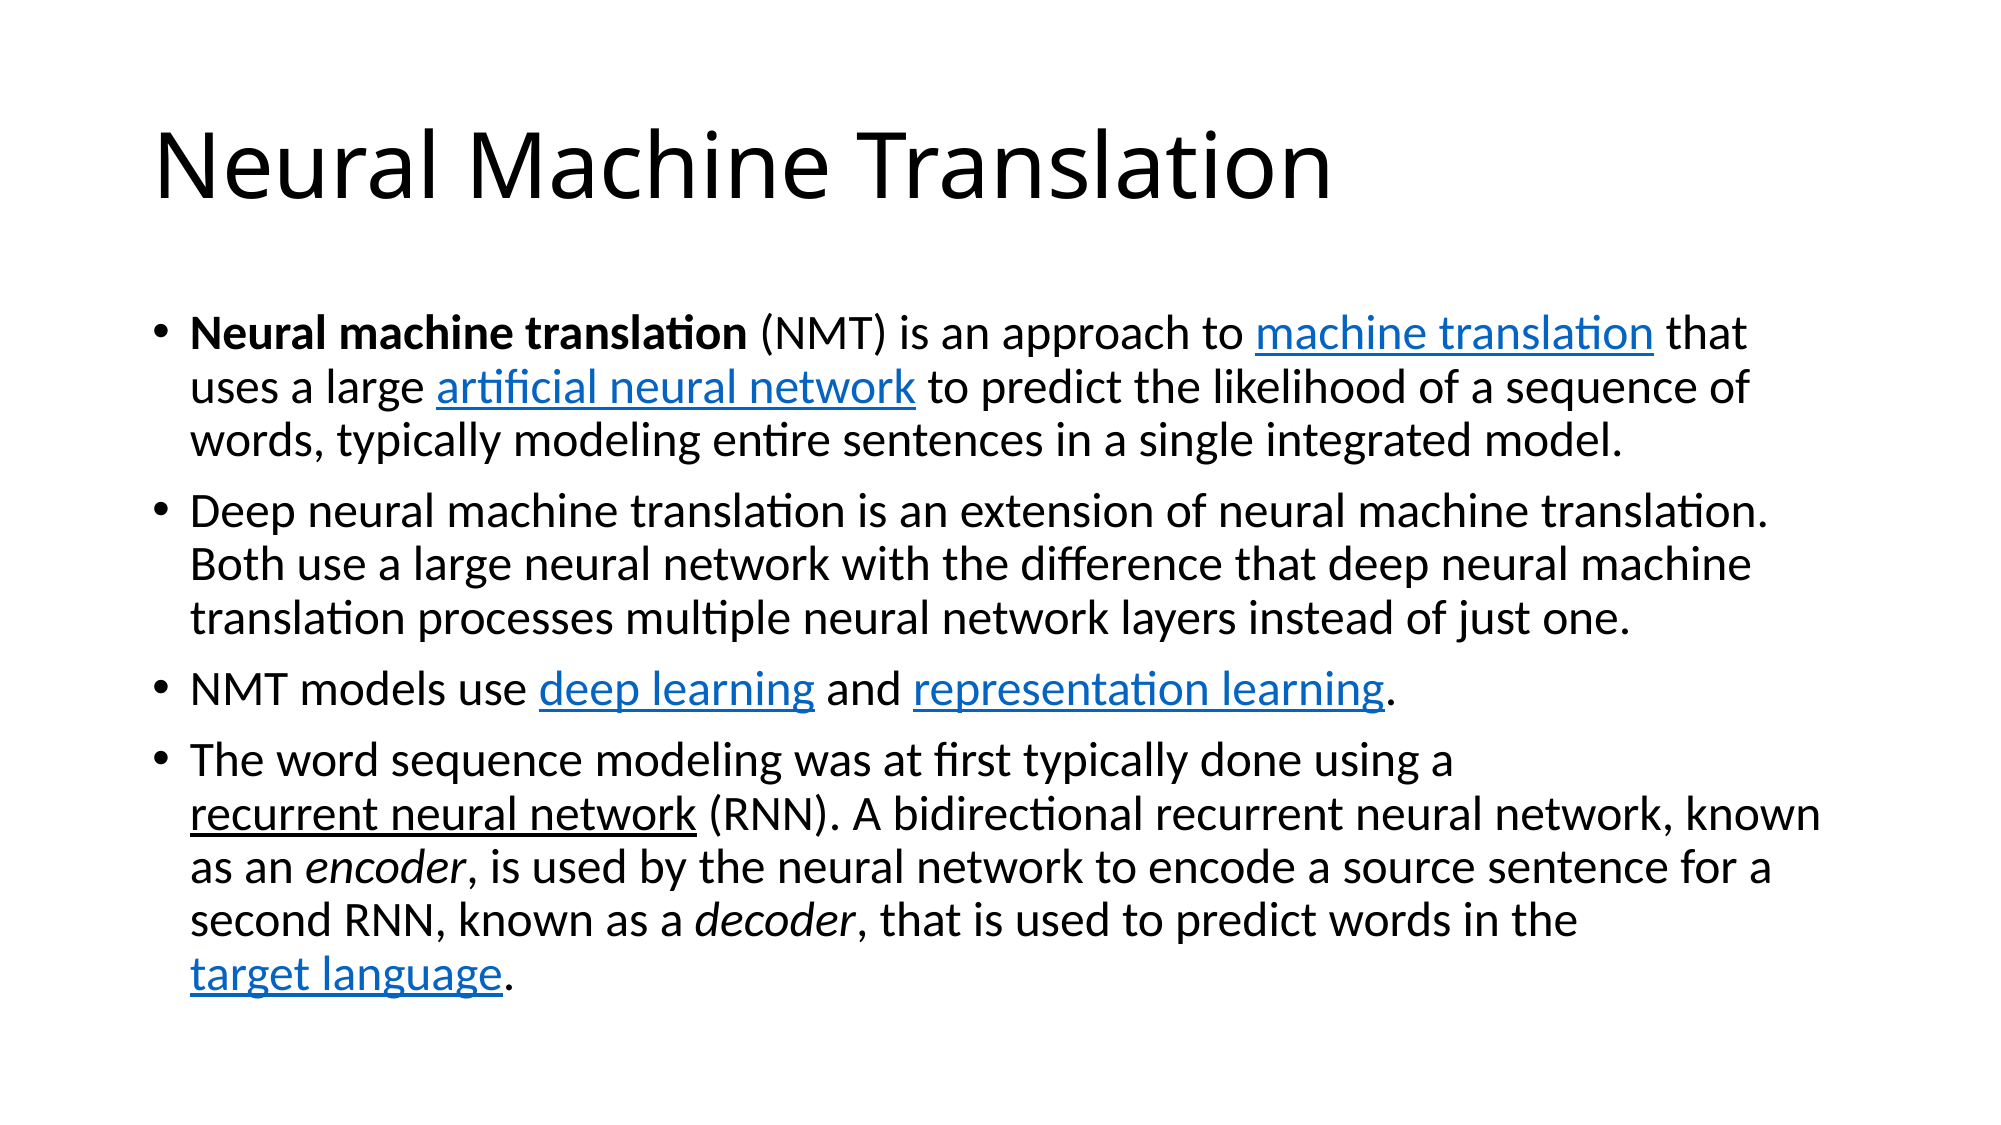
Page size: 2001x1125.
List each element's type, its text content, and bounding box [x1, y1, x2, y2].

list Neural machine translation (NMT) is an approach to machine translation that uses a large artificial neural network to predict the likelihood of a sequence of words, typically modeling entire sentences in a single integrated model. Deep neural machine translation is an extension of neural machine translation. Both use a large neural network with the difference that deep neural machine translation processes multiple neural network layers instead of just one. NMT models use deep learning and representation learning. The word sequence modeling was at first typically done using a recurrent neural network (RNN). A bidirectional recurrent neural network, known as an encoder, is used by the neural network to encode a source sentence for a second RNN, known as a decoder, that is used to predict words in the target language. [137, 299, 1863, 1014]
title Neural Machine Translation [137, 59, 1863, 278]
